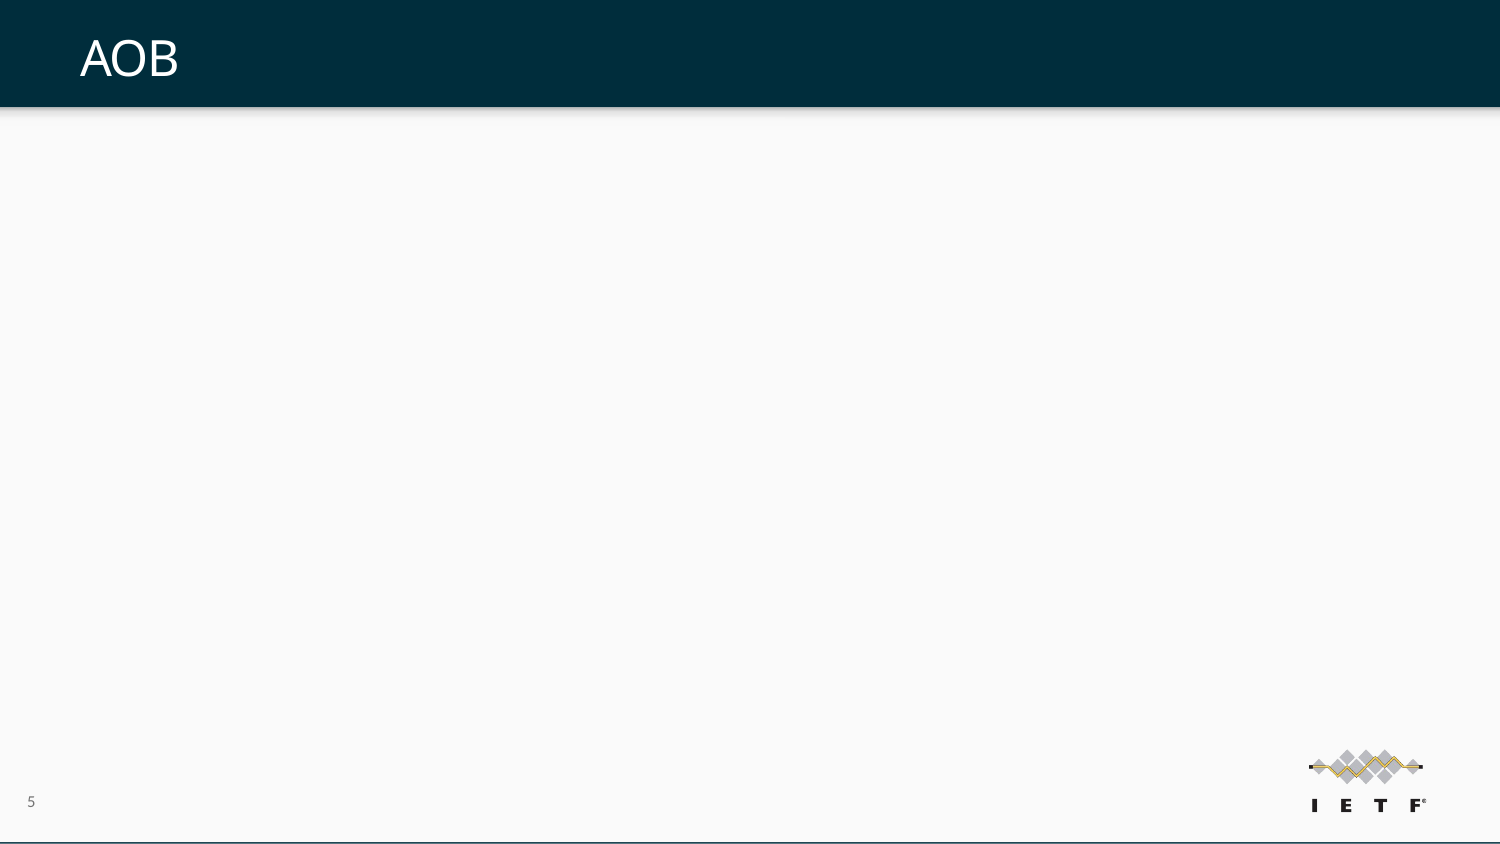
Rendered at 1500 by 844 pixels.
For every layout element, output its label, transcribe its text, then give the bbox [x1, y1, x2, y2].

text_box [0, 107, 1500, 843]
title AOB [77, 24, 1300, 106]
